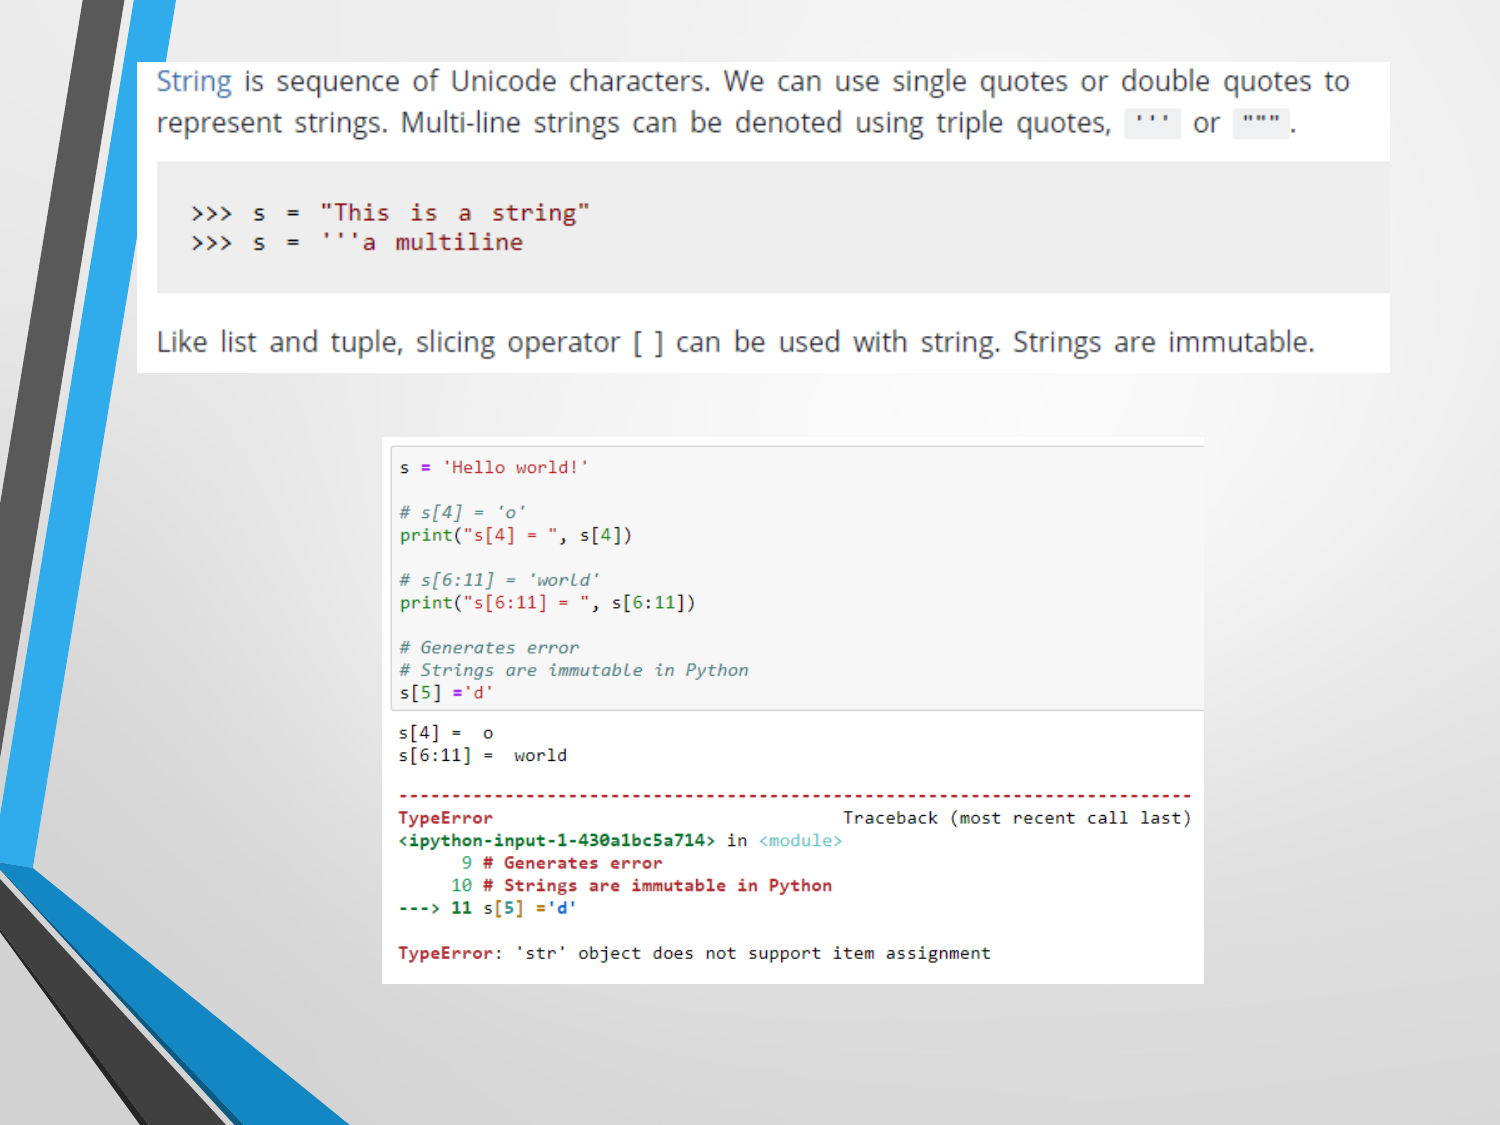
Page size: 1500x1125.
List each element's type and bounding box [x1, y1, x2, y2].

picture [137, 62, 1390, 373]
list [381, 437, 1205, 985]
